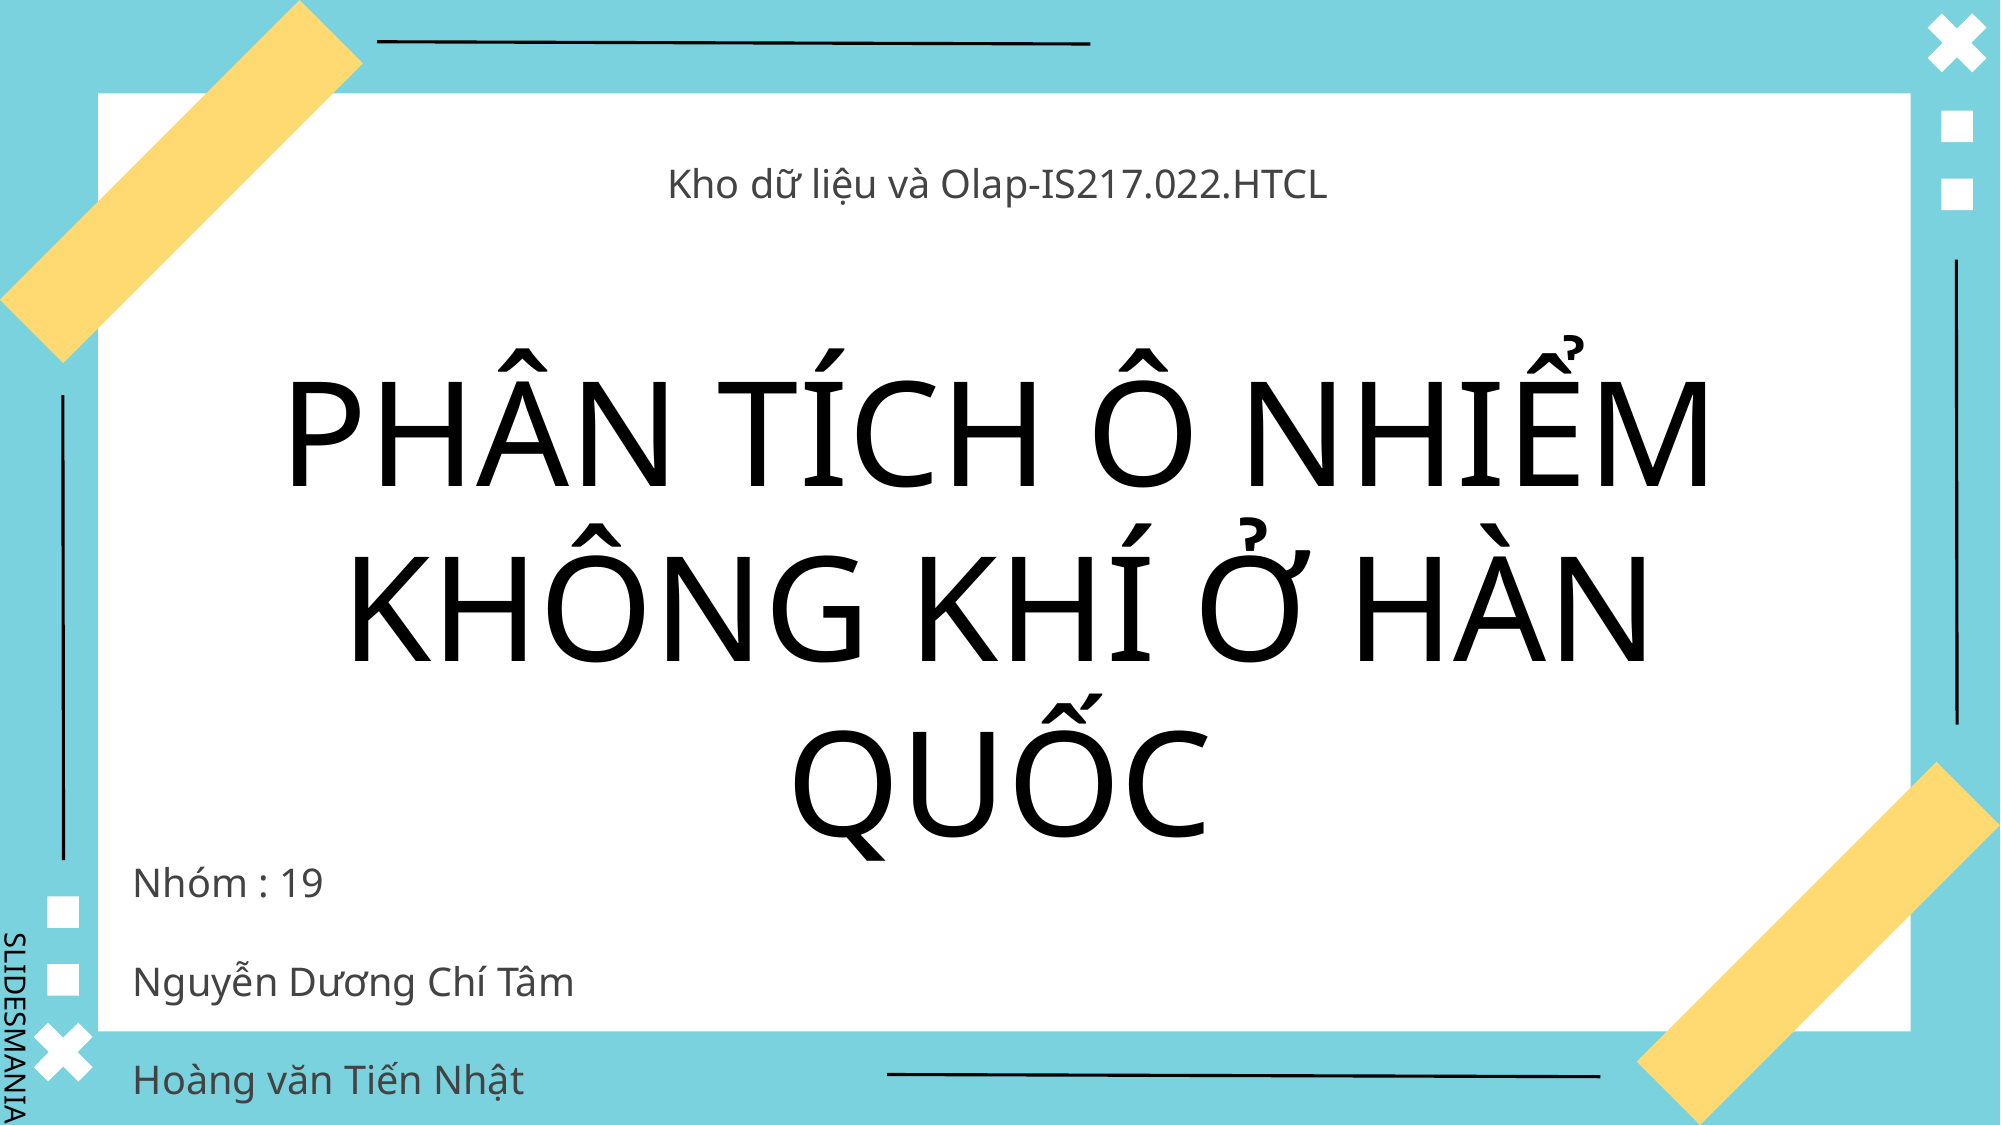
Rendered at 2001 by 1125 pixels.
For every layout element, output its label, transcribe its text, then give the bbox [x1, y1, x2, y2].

text_box Kho dữ liệu và Olap-IS217.022.HTCL [64, 131, 1932, 250]
title PHÂN TÍCH Ô NHIỂM KHÔNG KHÍ Ở HÀN QUỐC [251, 320, 1749, 523]
subtitle Nhóm : 19 Nguyễn Dương Chí Tâm Hoàng văn Tiến Nhật [112, 830, 2000, 1125]
